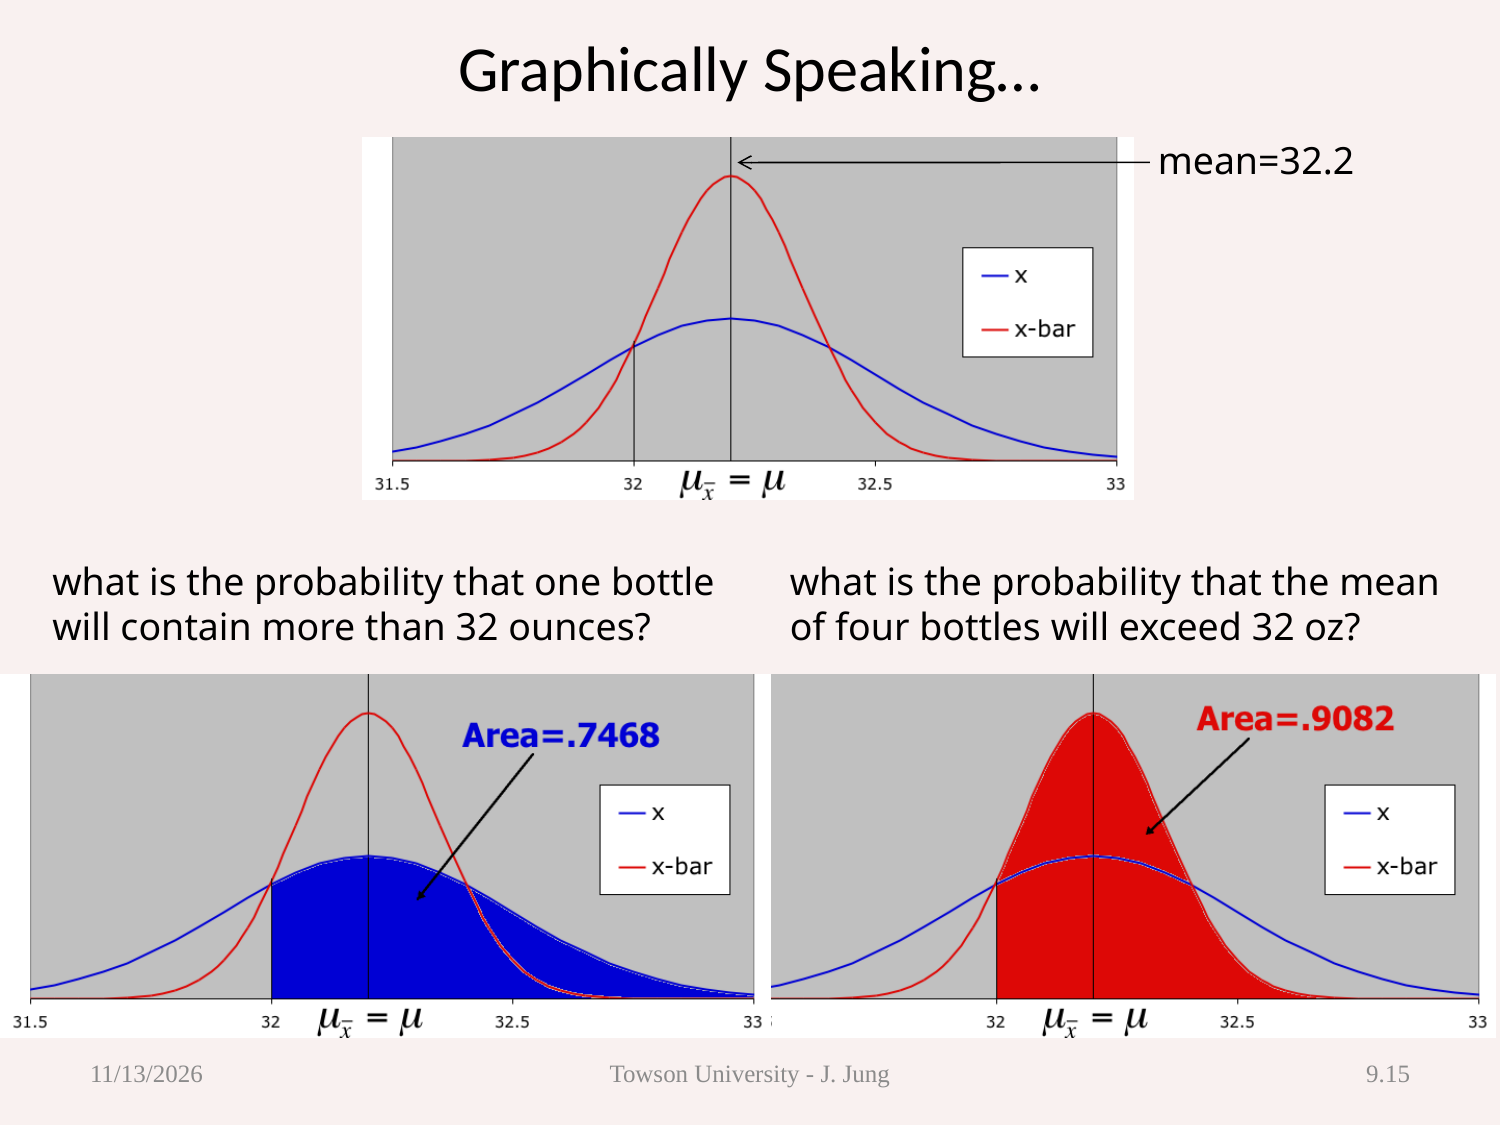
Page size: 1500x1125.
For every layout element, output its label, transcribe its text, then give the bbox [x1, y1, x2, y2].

slide_number 9.15 [1074, 1046, 1425, 1103]
picture [0, 674, 1497, 1038]
text_box mean=32.2 [1137, 129, 1375, 190]
footer Towson University - J. Jung [512, 1046, 988, 1103]
picture [362, 137, 1134, 501]
title Graphically Speaking… [75, 20, 1425, 113]
text_box what is the probability that the mean of four bottles will exceed 32 oz? [774, 550, 1500, 656]
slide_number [75, 1046, 425, 1103]
text_box what is the probability that one bottle will contain more than 32 ounces? [37, 550, 763, 656]
